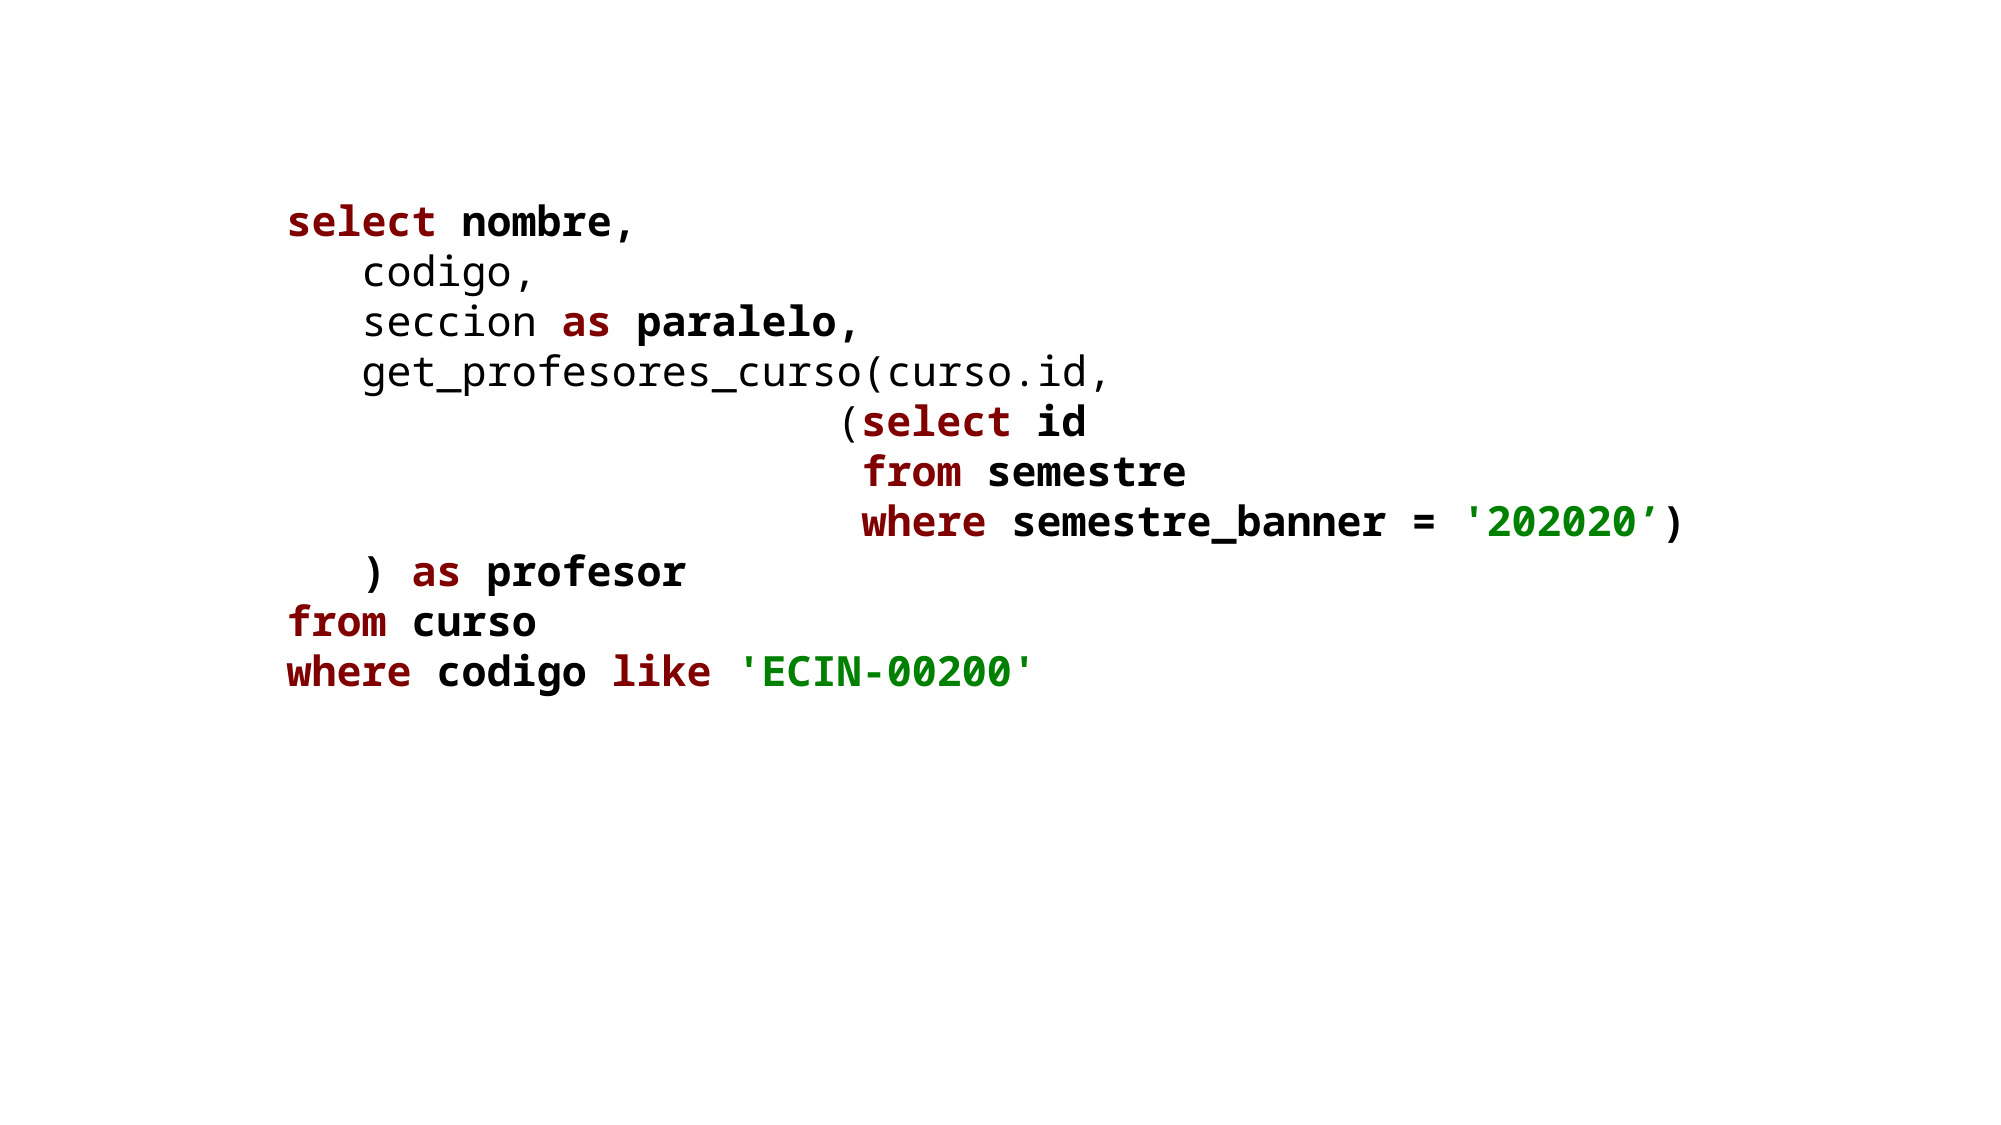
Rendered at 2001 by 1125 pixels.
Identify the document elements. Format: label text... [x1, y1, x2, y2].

text_box select nombre, codigo, seccion as paralelo, get_profesores_curso(curso.id, (select id from semestre where semestre_banner = '202020’) ) as profesor from curso where codigo like 'ECIN-00200' [271, 187, 1786, 703]
